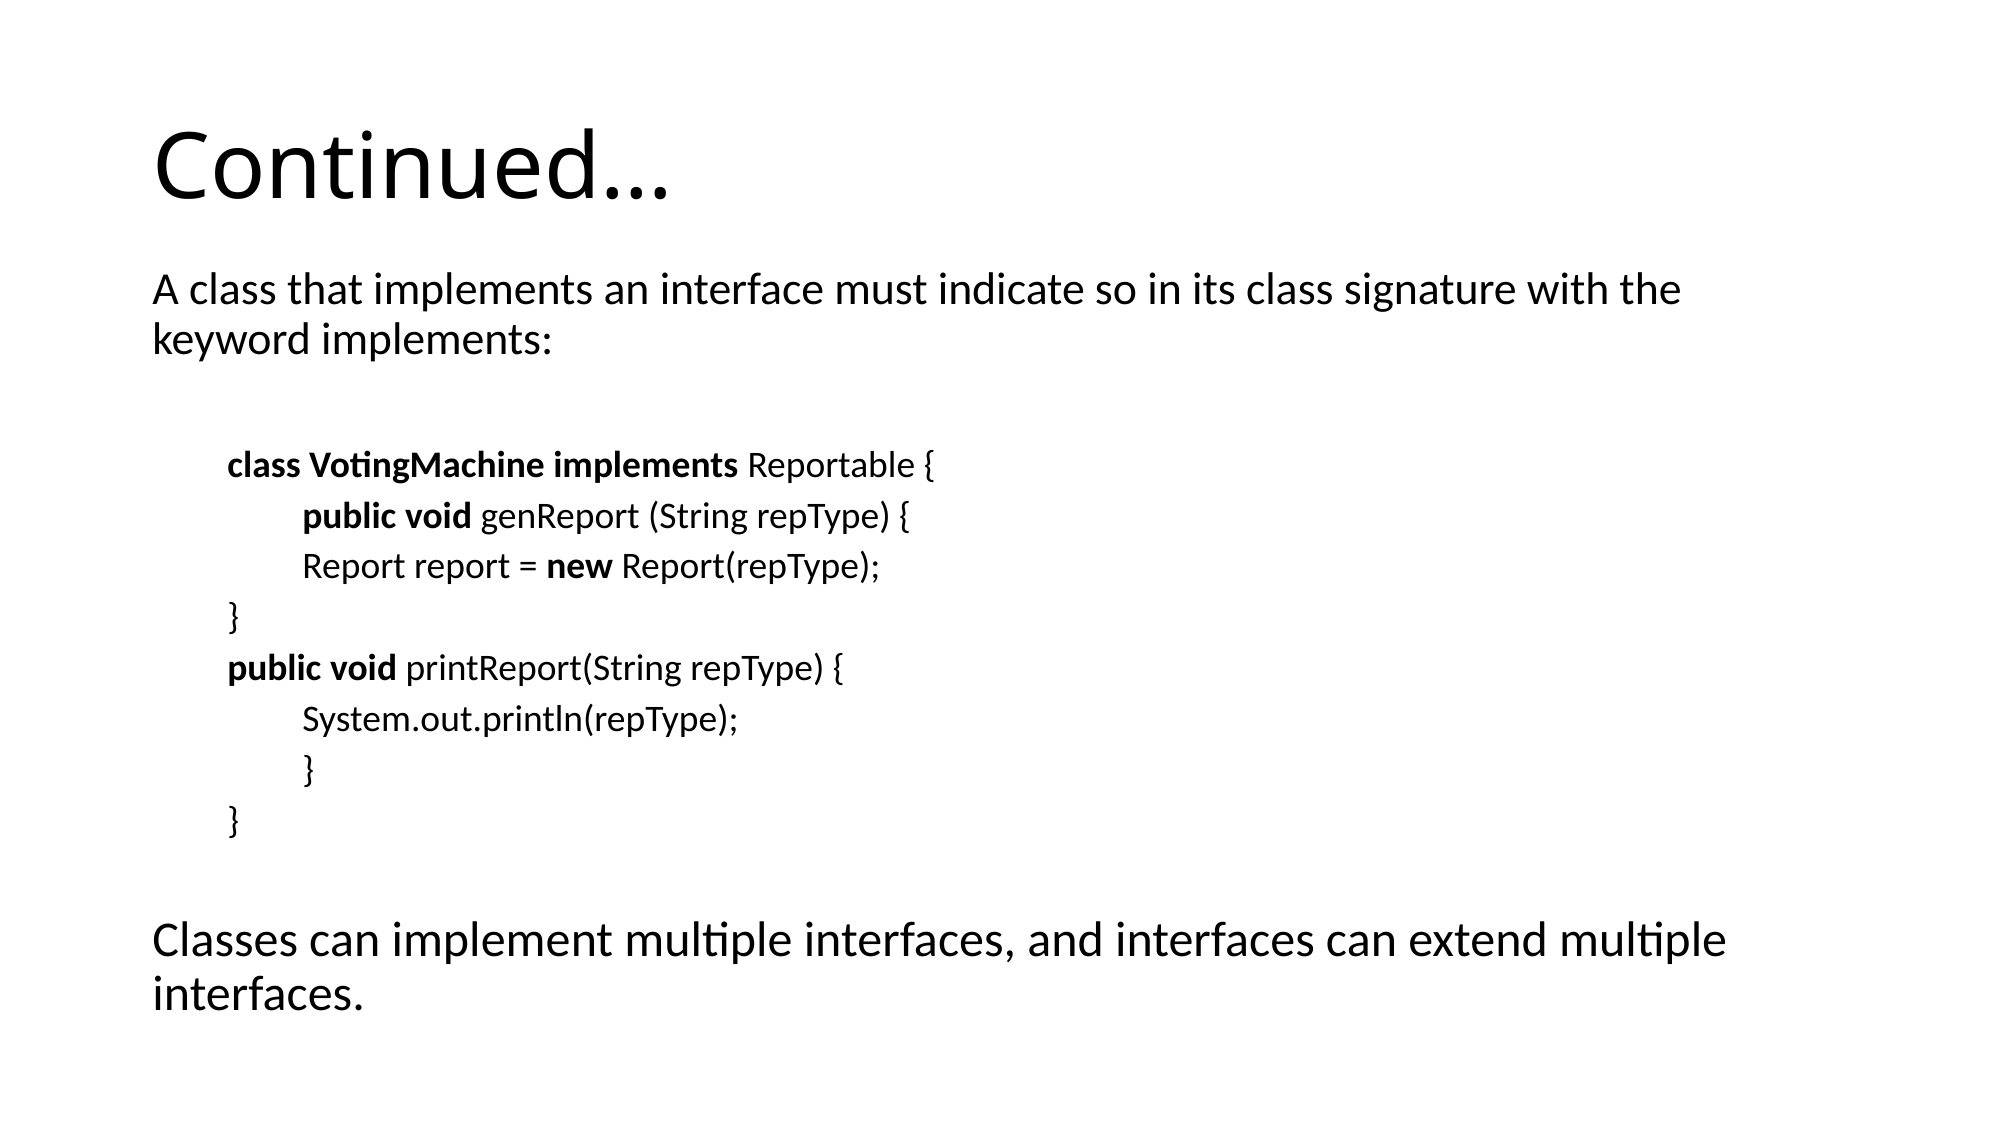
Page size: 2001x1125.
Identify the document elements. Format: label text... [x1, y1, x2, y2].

title Continued… [137, 59, 1863, 257]
list A class that implements an interface must indicate so in its class signature with the keyword implements: class VotingMachine implements Reportable { public void genReport (String repType) { Report report = new Report(repType); } public void printReport(String repType) { System.out.println(repType); } } Classes can implement multiple interfaces, and interfaces can extend multiple interfaces. [137, 257, 1863, 1038]
